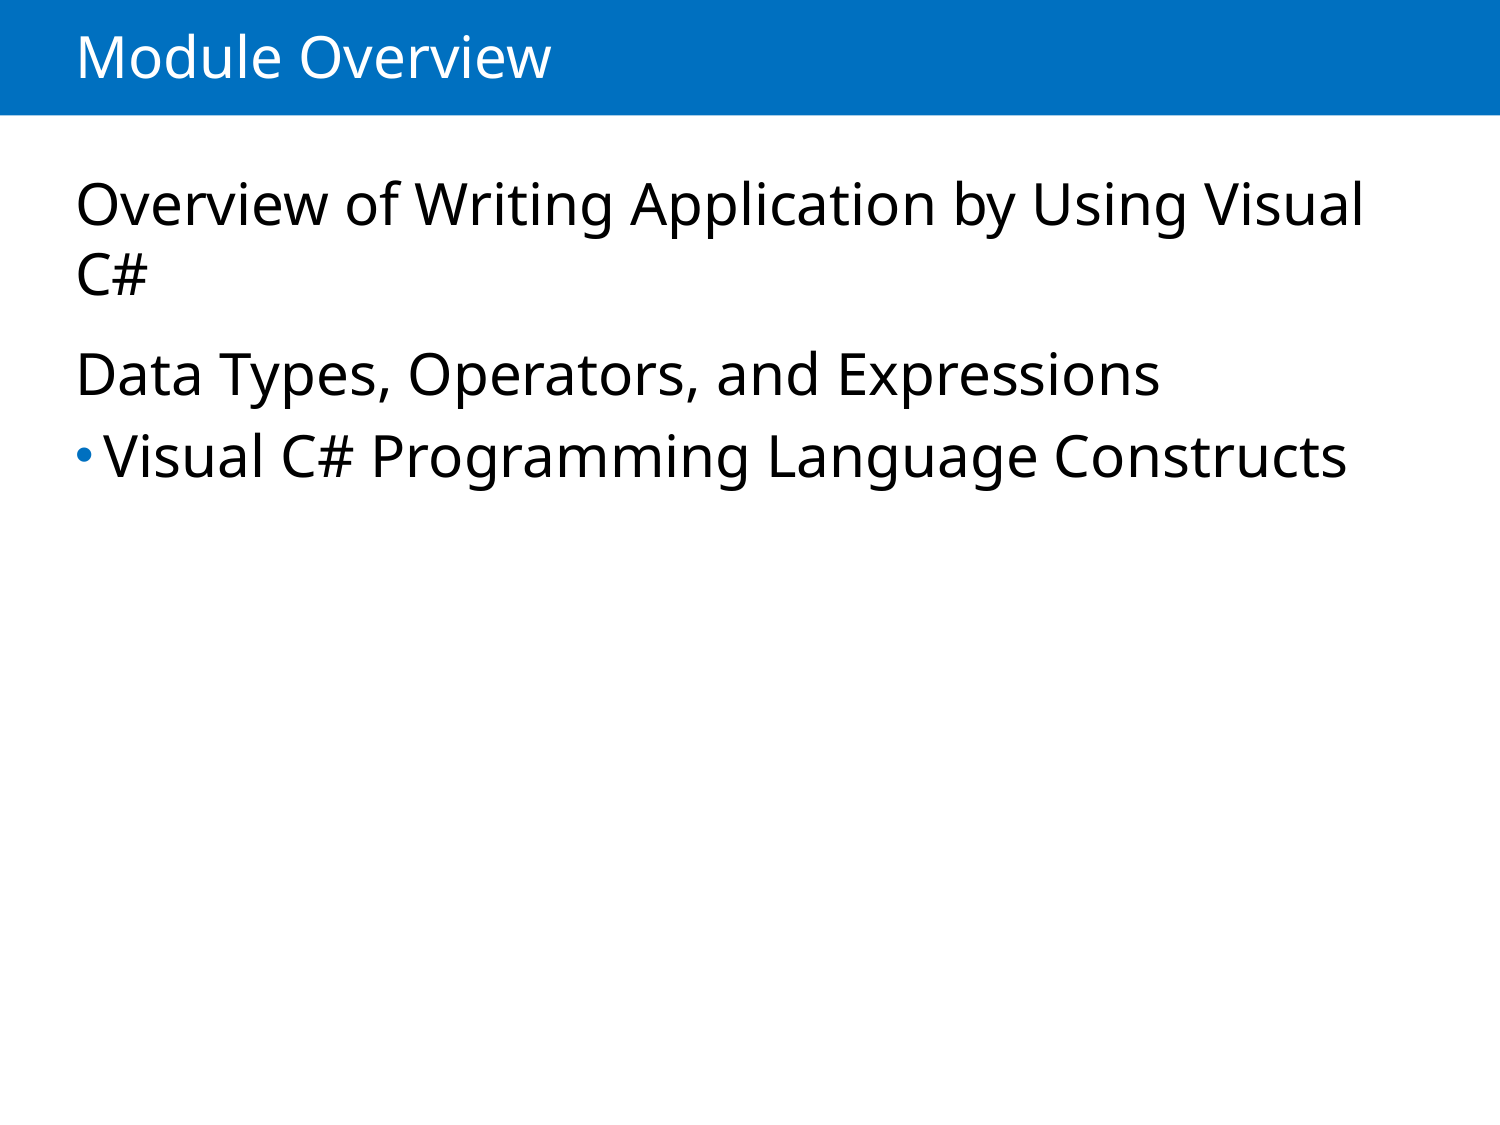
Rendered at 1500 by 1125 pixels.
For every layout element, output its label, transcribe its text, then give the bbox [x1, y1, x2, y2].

title Module Overview [75, 0, 1351, 122]
list Overview of Writing Application by Using Visual C# Data Types, Operators, and Expressions Visual C# Programming Language Constructs [74, 167, 1408, 1013]
